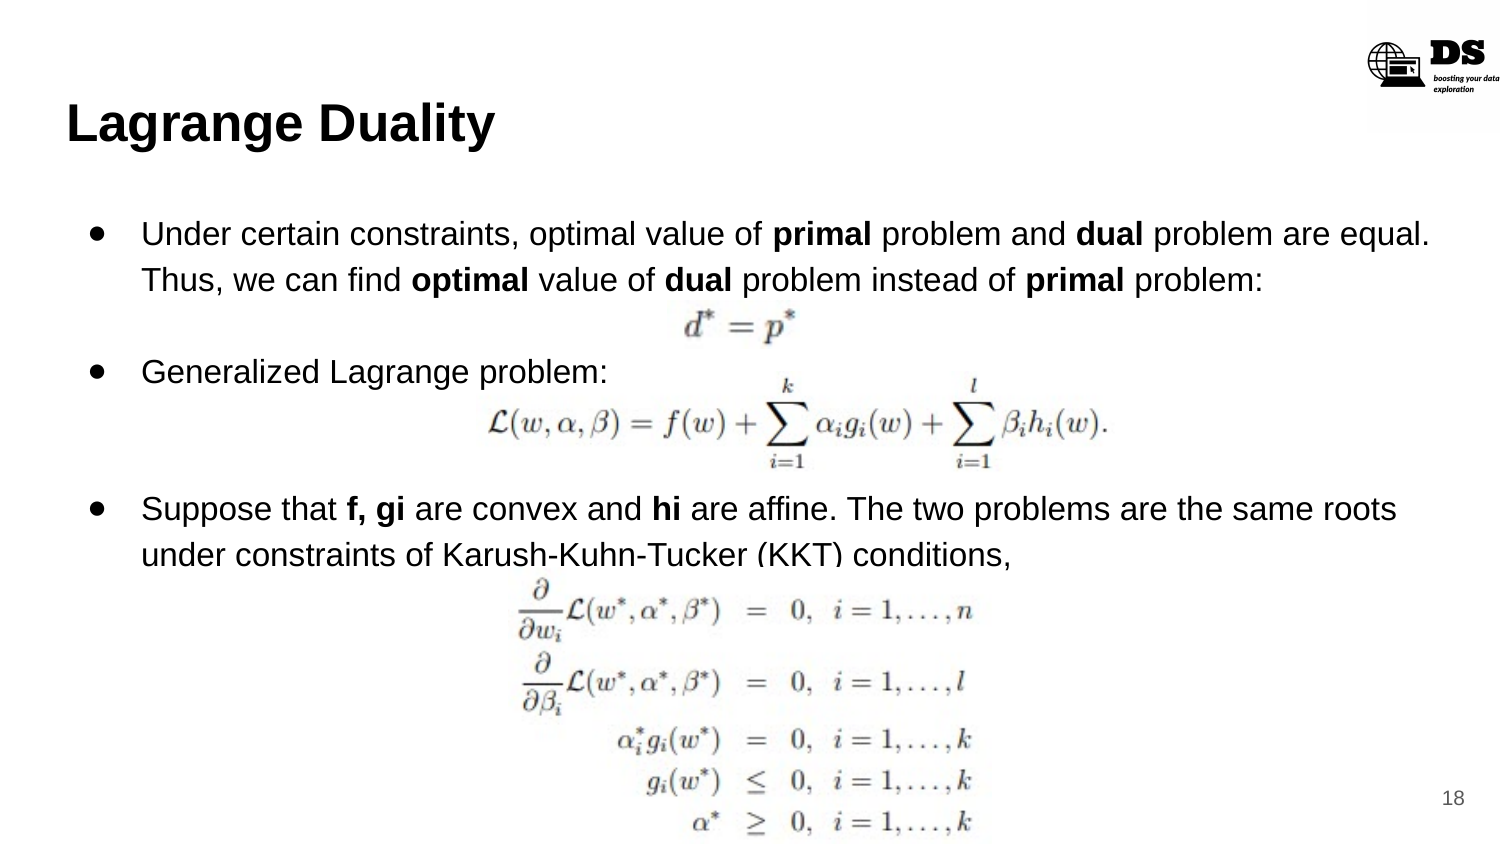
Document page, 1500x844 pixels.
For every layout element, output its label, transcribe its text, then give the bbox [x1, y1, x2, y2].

list Under certain constraints, optimal value of primal problem and dual problem are equal. Thus, we can find optimal value of dual problem instead of primal problem: Generalized Lagrange problem: Suppose that f, gi are convex and hi are affine. The two problems are the same roots under constraints of Karush-Kuhn-Tucker (KKT) conditions, [51, 191, 1449, 758]
picture [507, 567, 993, 844]
picture [476, 370, 1118, 473]
picture [1367, 0, 1500, 133]
slide_number ‹#› [1389, 764, 1480, 830]
picture [666, 300, 800, 349]
title Lagrange Duality [51, 72, 1449, 167]
